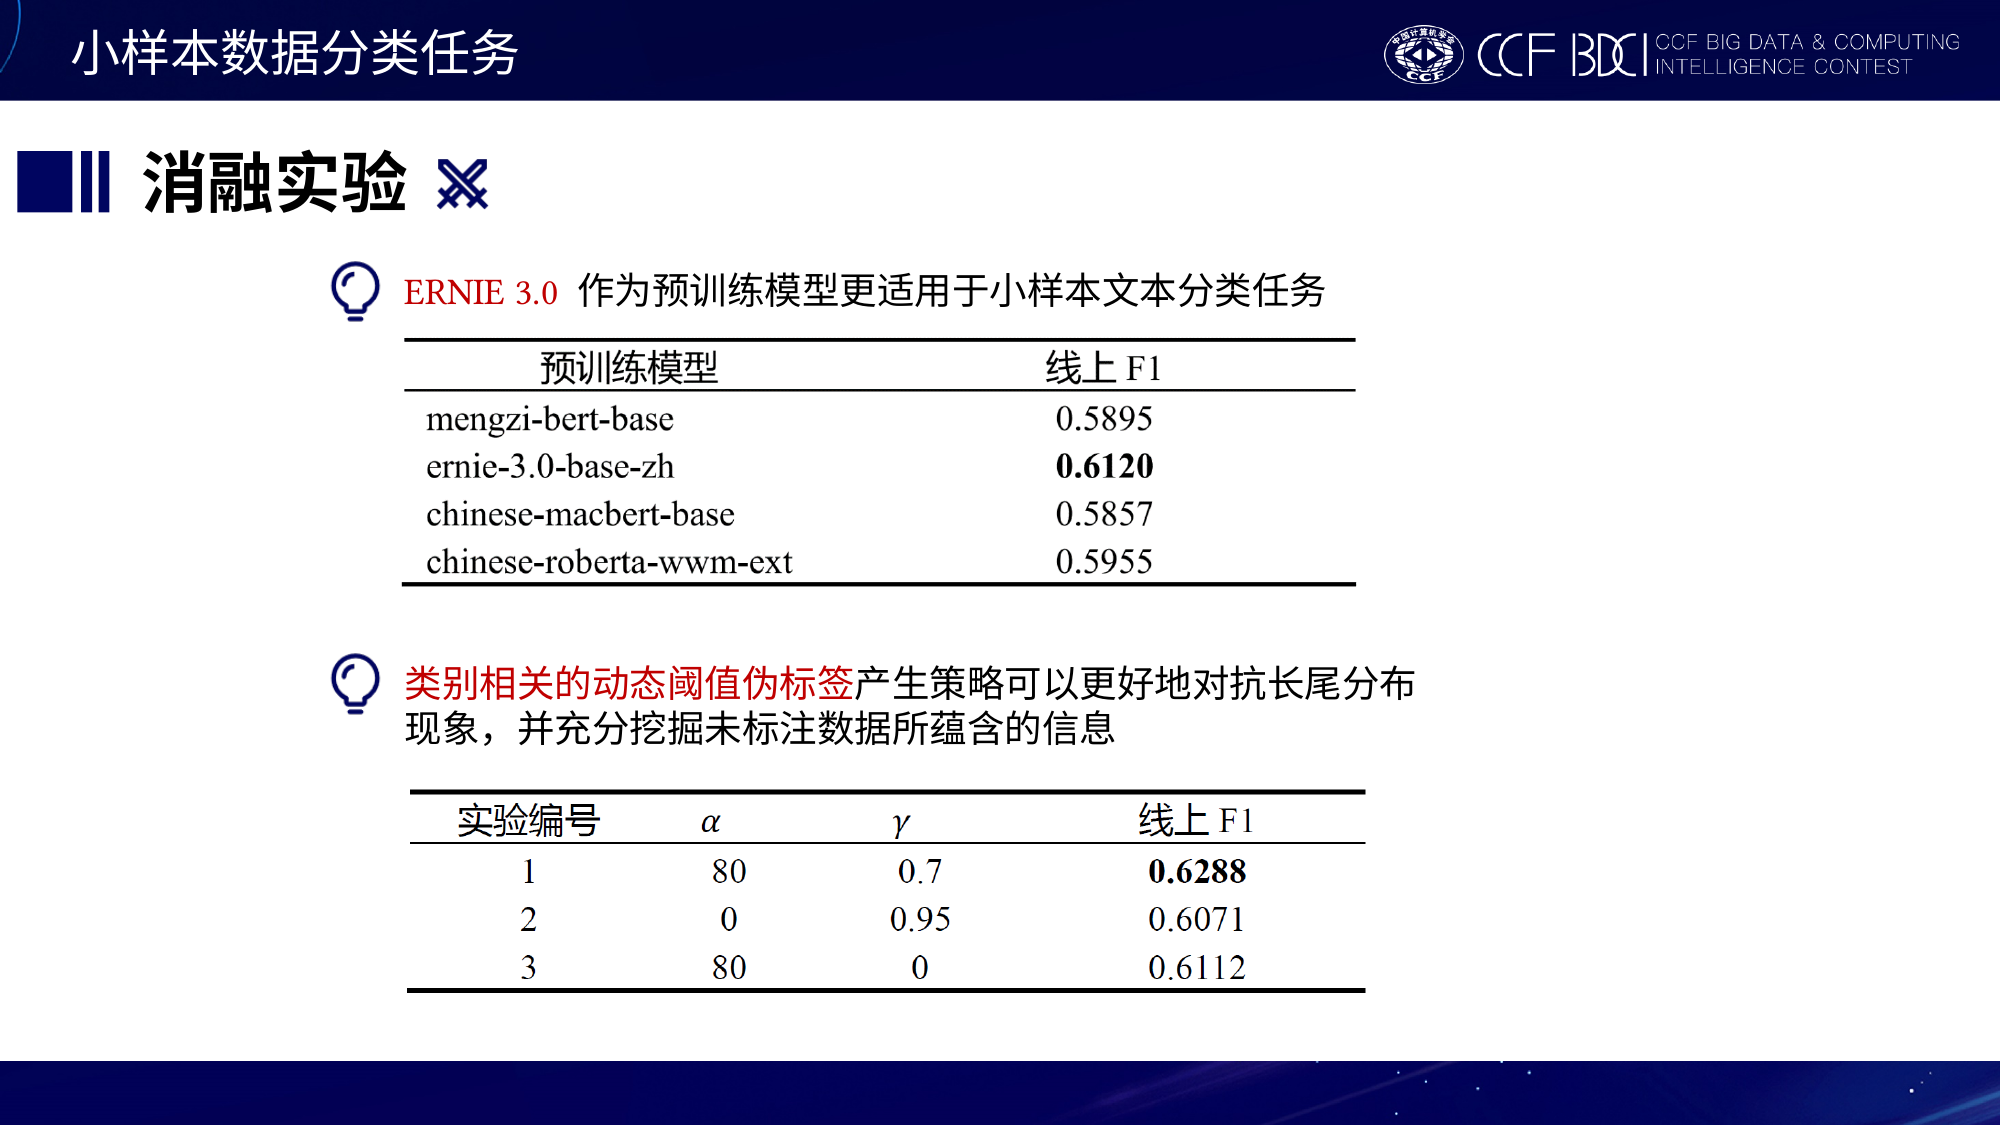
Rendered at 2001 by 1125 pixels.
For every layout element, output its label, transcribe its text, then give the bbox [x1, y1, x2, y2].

text_box [16, 150, 73, 213]
text_box [80, 150, 93, 213]
picture [0, 1061, 2000, 1125]
picture [430, 151, 495, 216]
picture [321, 650, 390, 720]
text_box 消融实验 [126, 133, 905, 229]
text_box [98, 150, 111, 213]
text_box ERNIE 3.0 作为预训练模型更适用于小样本文本分类任务 [390, 259, 1487, 320]
picture [0, 0, 2000, 100]
picture [321, 258, 1368, 595]
picture [407, 787, 1368, 995]
text_box 类别相关的动态阈值伪标签产生策略可以更好地对抗长尾分布现象，并充分挖掘未标注数据所蕴含的信息 [389, 652, 1439, 758]
